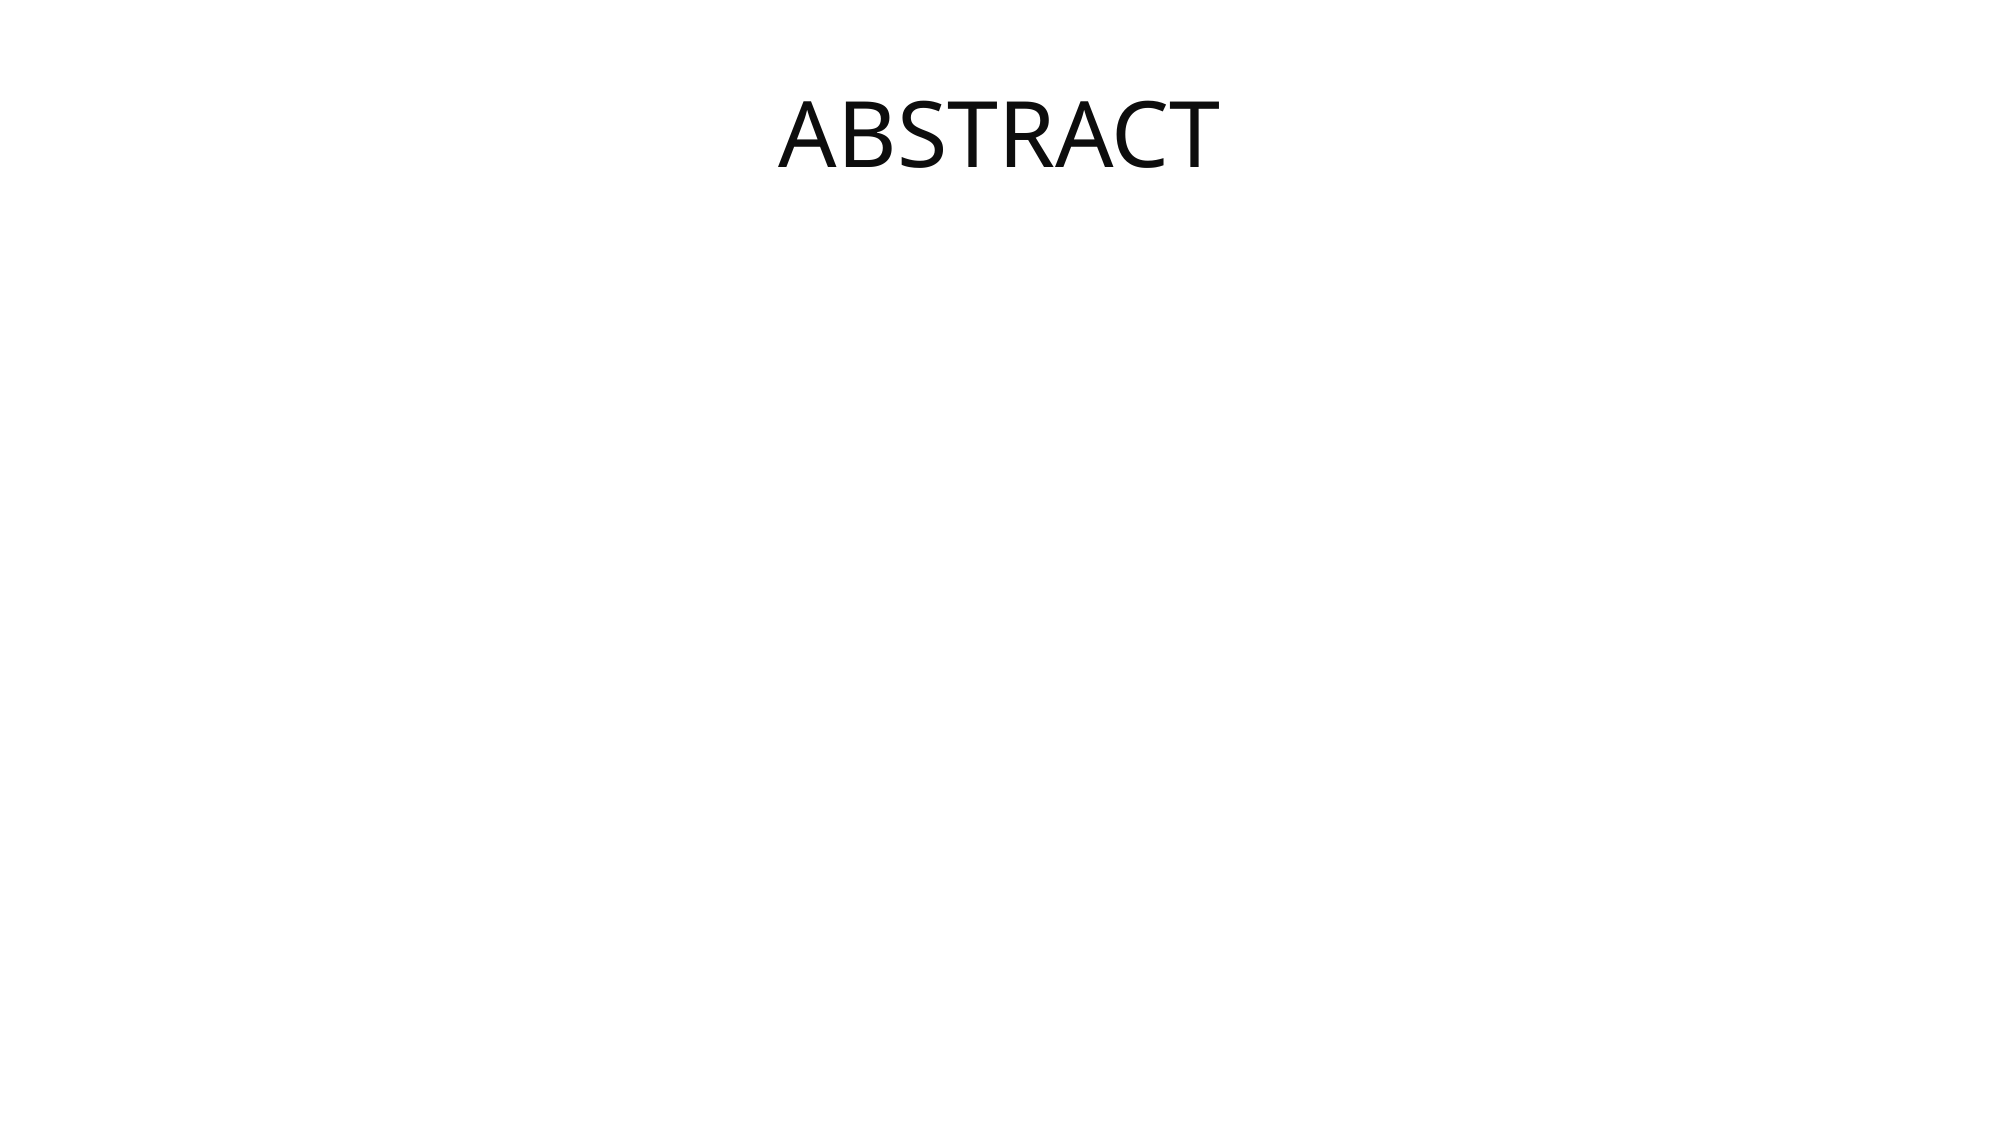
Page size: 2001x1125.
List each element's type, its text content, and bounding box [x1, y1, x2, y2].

title ABSTRACT [718, 77, 1282, 198]
